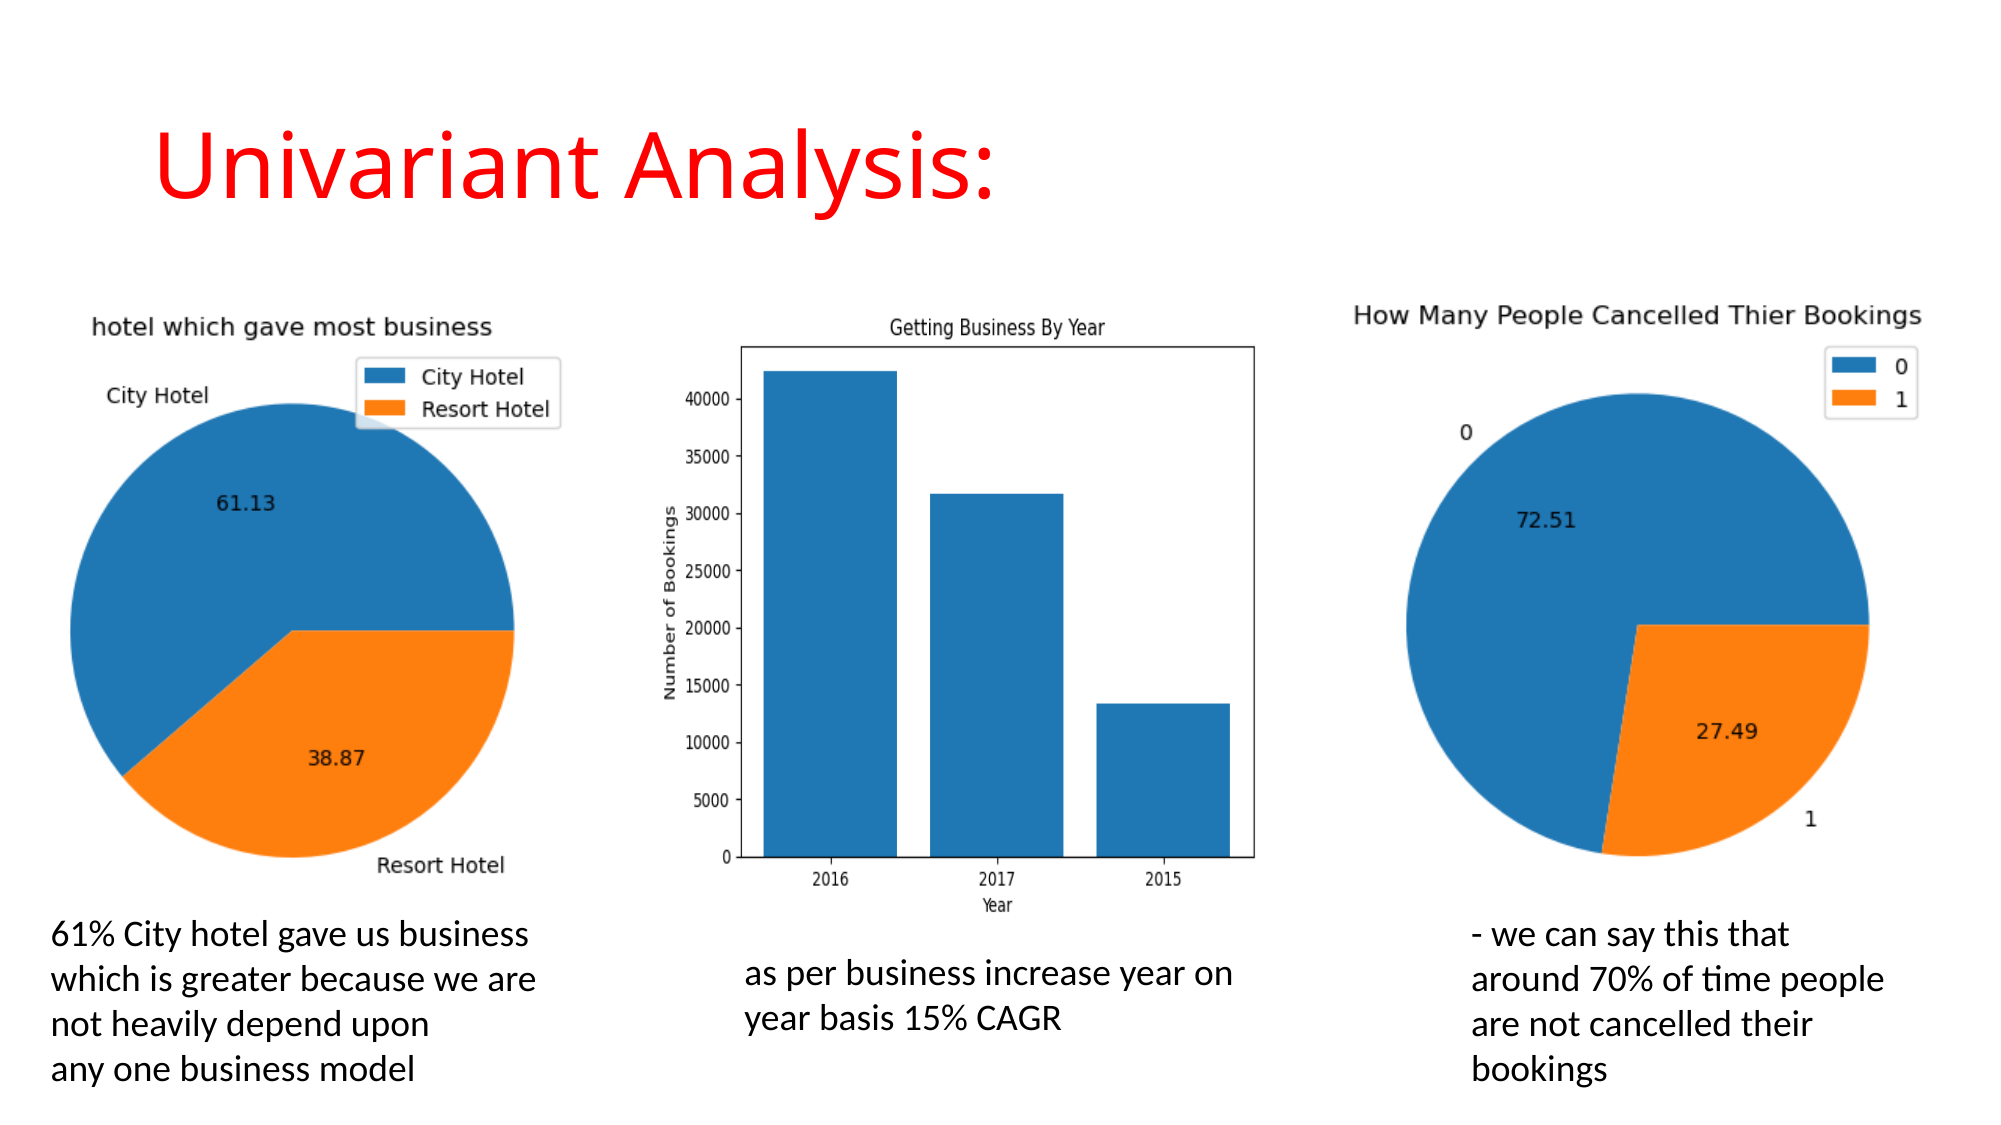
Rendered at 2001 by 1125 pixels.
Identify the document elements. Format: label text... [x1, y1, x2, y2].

text_box as per business increase year on year basis 15% CAGR [729, 940, 1253, 1046]
text_box 61% City hotel gave us business which is greater because we are not heavily depend upon any one business model [35, 930, 584, 1097]
title Univariant Analysis: [137, 59, 1863, 278]
picture [654, 305, 1263, 930]
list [0, 302, 584, 930]
text_box - we can say this that around 70% of time people are not cancelled their bookings [1456, 930, 1917, 1097]
picture [1333, 290, 1942, 930]
